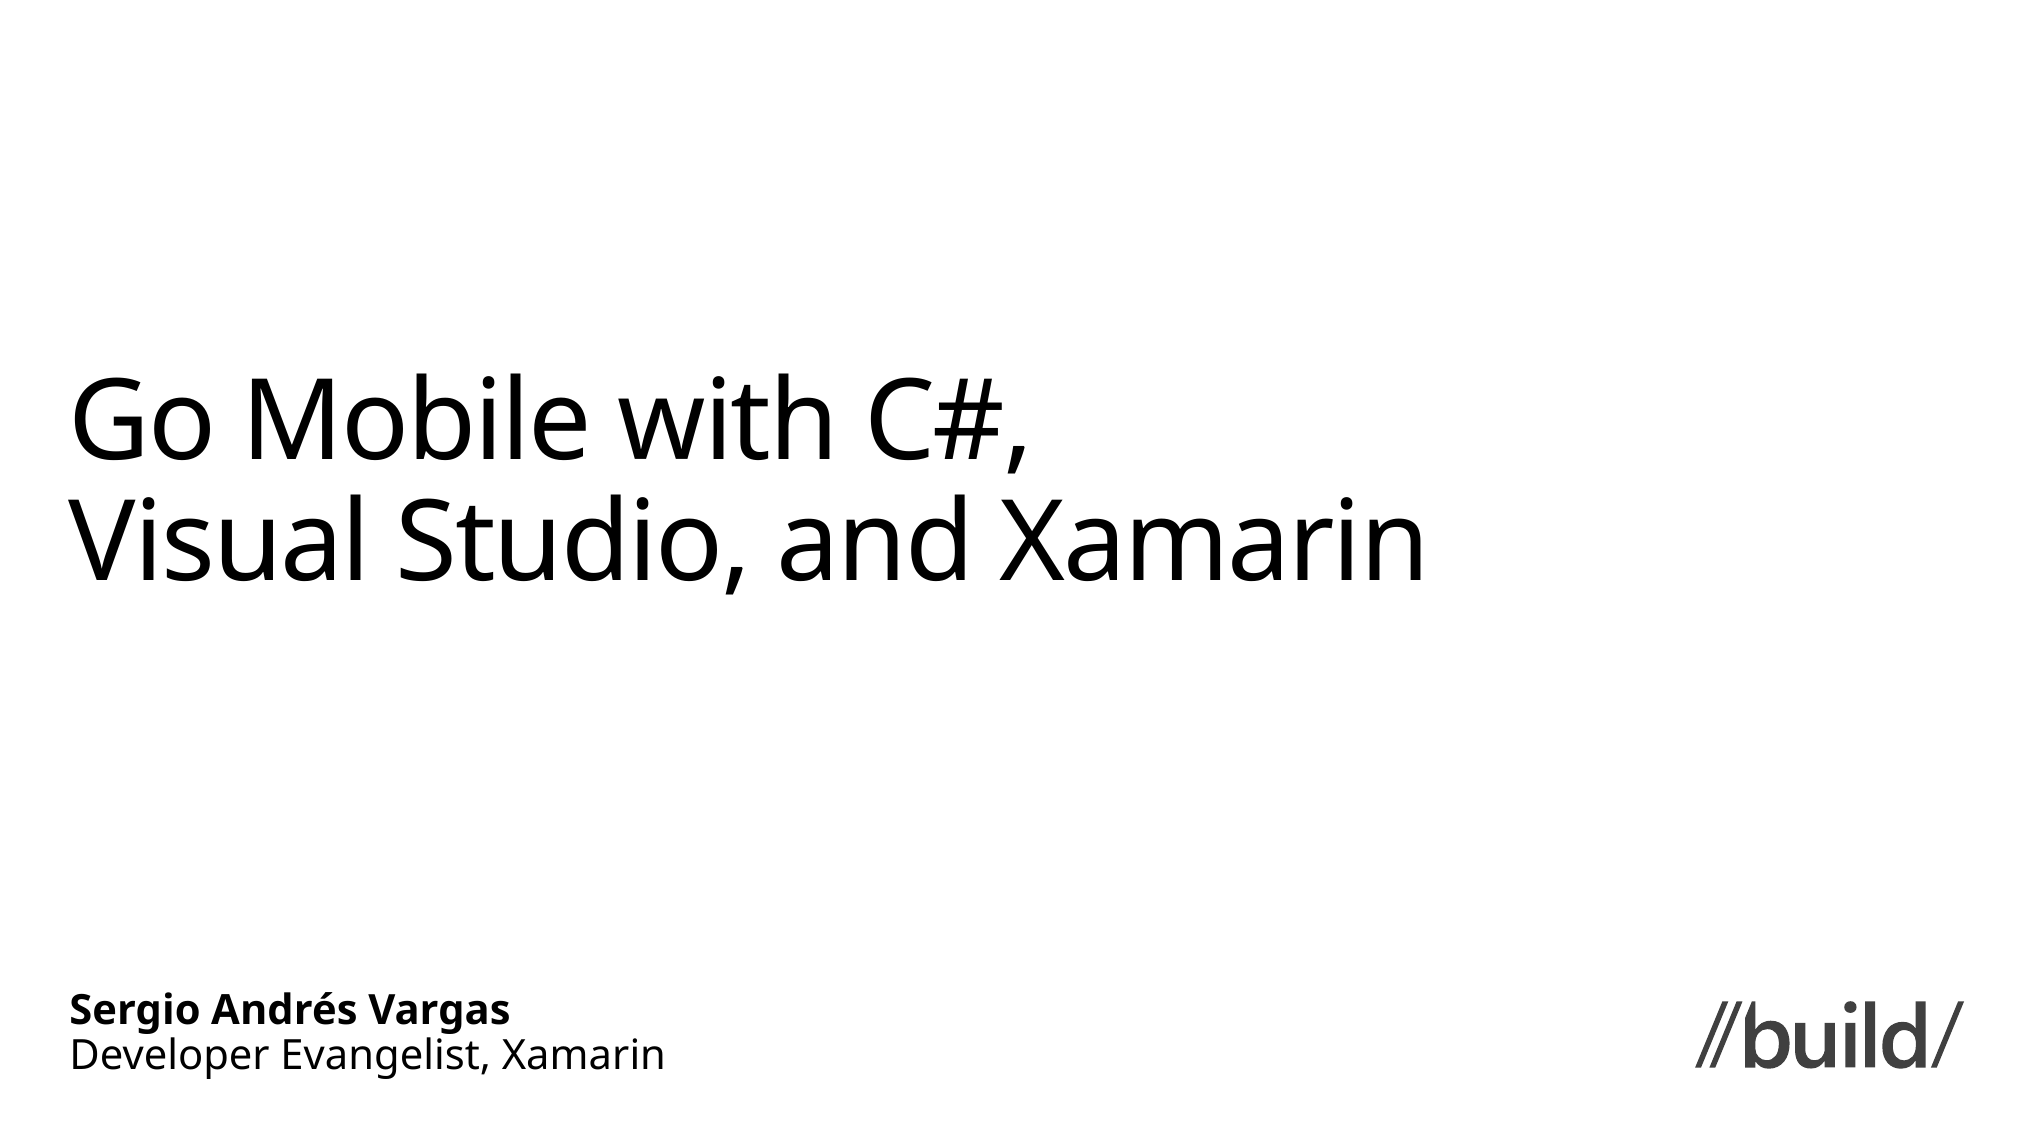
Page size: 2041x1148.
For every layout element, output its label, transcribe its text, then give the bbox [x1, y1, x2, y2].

title Go Mobile with C#, Visual Studio, and Xamarin [45, 347, 1996, 649]
list Sergio Andrés Vargas Developer Evangelist, Xamarin [45, 948, 1546, 1097]
